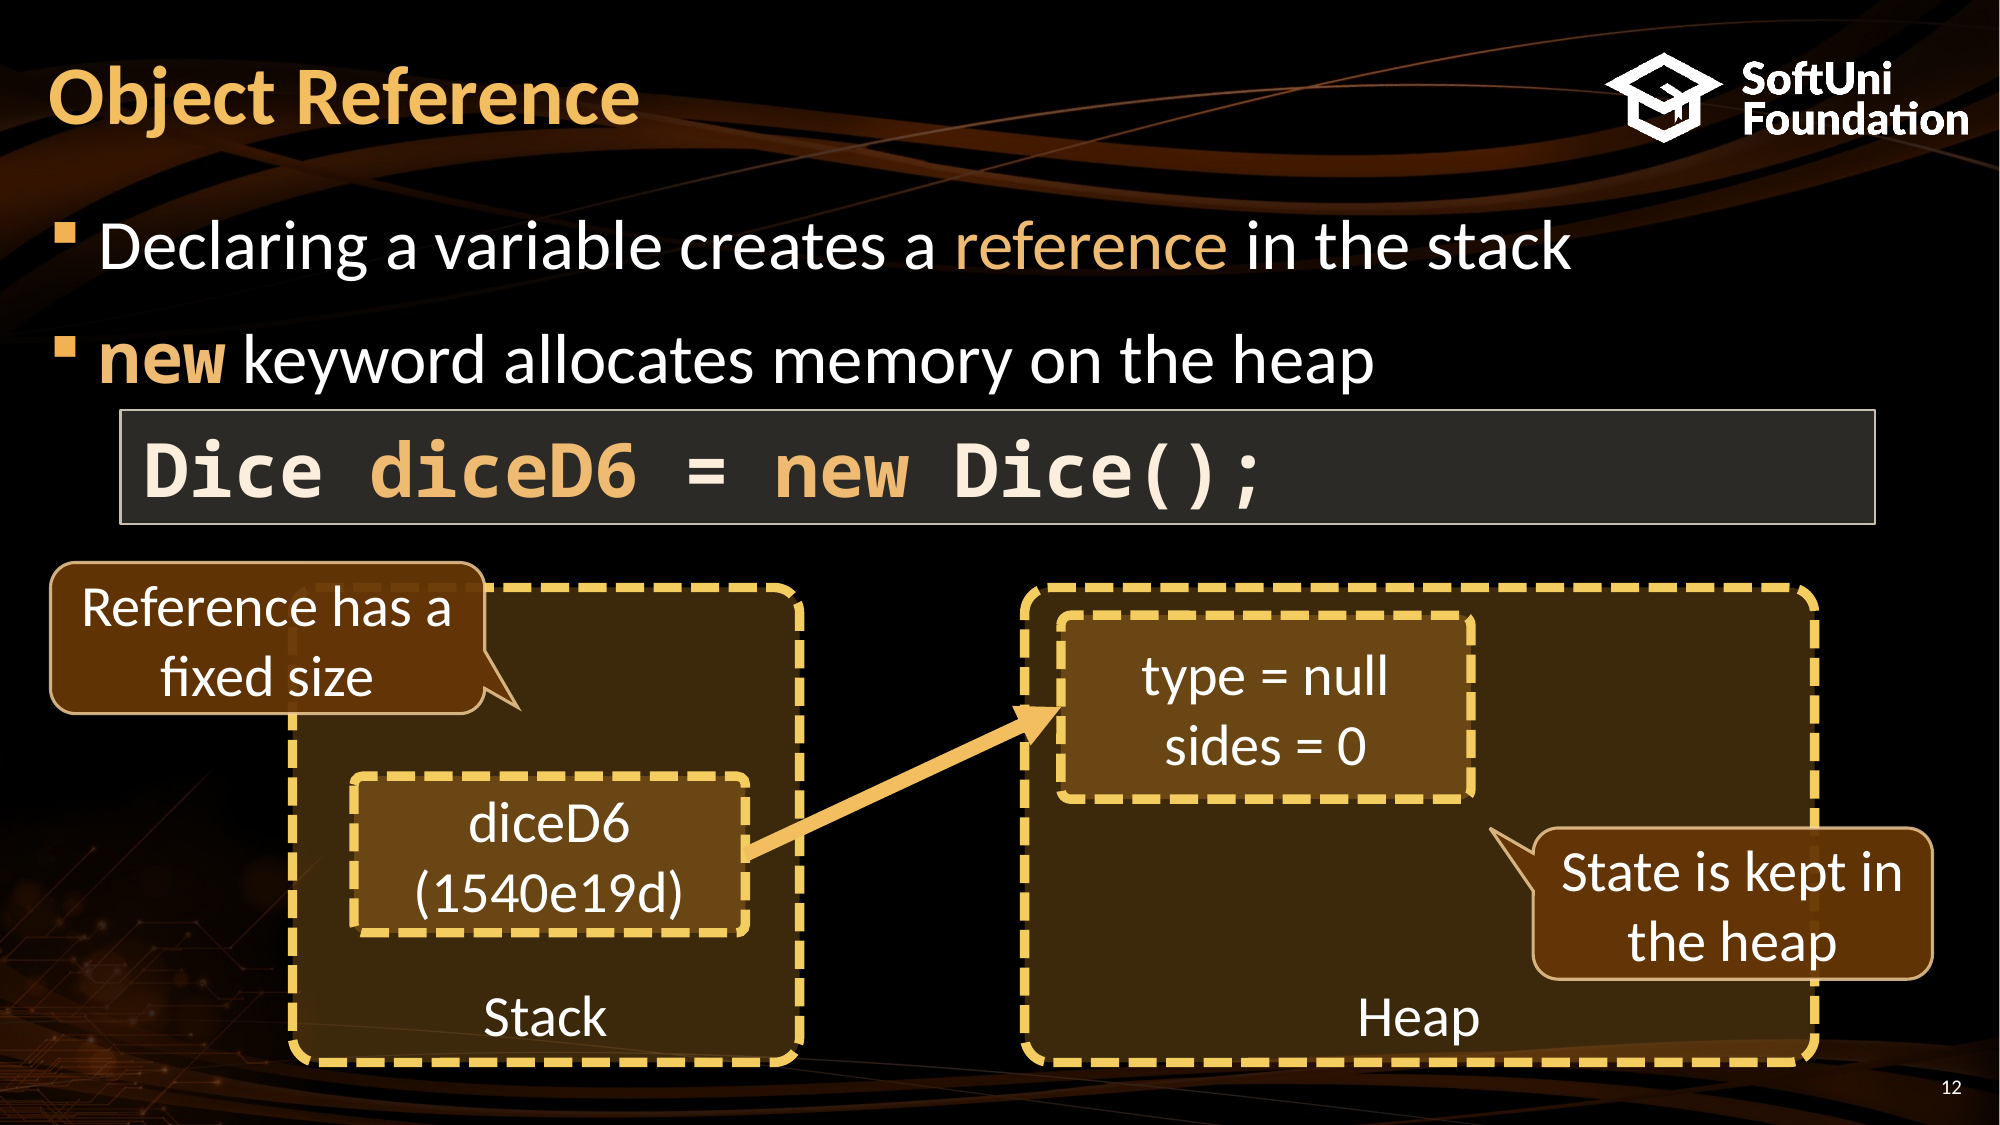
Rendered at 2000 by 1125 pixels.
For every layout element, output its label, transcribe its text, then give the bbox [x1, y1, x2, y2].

slide_number 12 [1897, 1070, 1968, 1103]
text_box Dice diceD6 = new Dice(); [120, 410, 1875, 524]
picture [0, 0, 2000, 1125]
text_box Reference has a fixed size [49, 561, 521, 715]
text_box diceD6 (1540e19d) [352, 775, 747, 934]
text_box Stack [291, 586, 801, 1064]
text_box State is kept in the heap [1488, 826, 1934, 981]
list Declaring a variable creates a reference in the stack new keyword allocates memory on the heap [31, 188, 1968, 1103]
text_box type = null sides = 0 [1059, 614, 1472, 801]
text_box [745, 707, 1062, 855]
text_box Heap [1023, 586, 1816, 1064]
title Object Reference [30, 6, 1602, 189]
